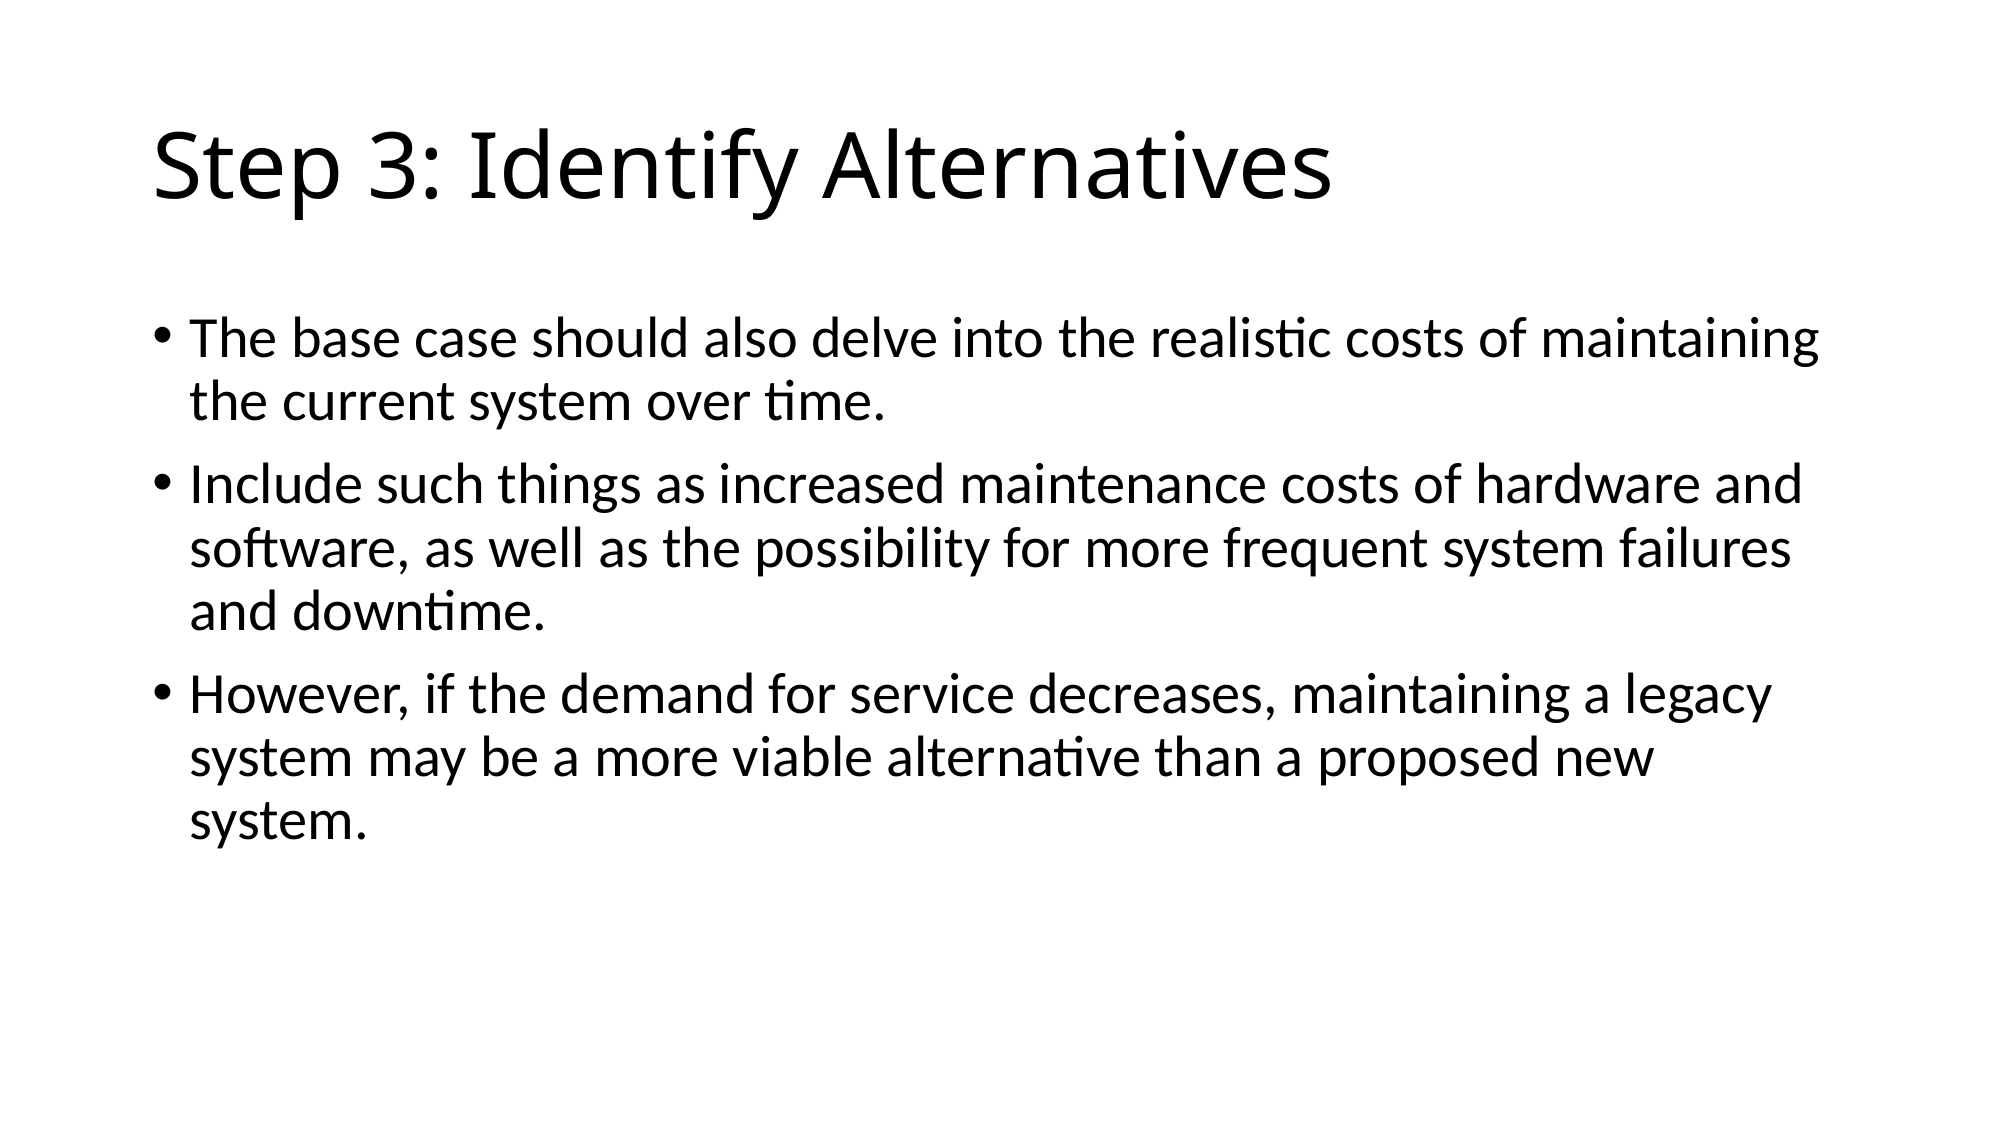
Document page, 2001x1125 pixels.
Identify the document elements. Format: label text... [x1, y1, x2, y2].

title Step 3: Identify Alternatives [137, 59, 1863, 278]
list The base case should also delve into the realistic costs of maintaining the current system over time. Include such things as increased maintenance costs of hardware and software, as well as the possibility for more frequent system failures and downtime. However, if the demand for service decreases, maintaining a legacy system may be a more viable alternative than a proposed new system. [137, 299, 1863, 1014]
